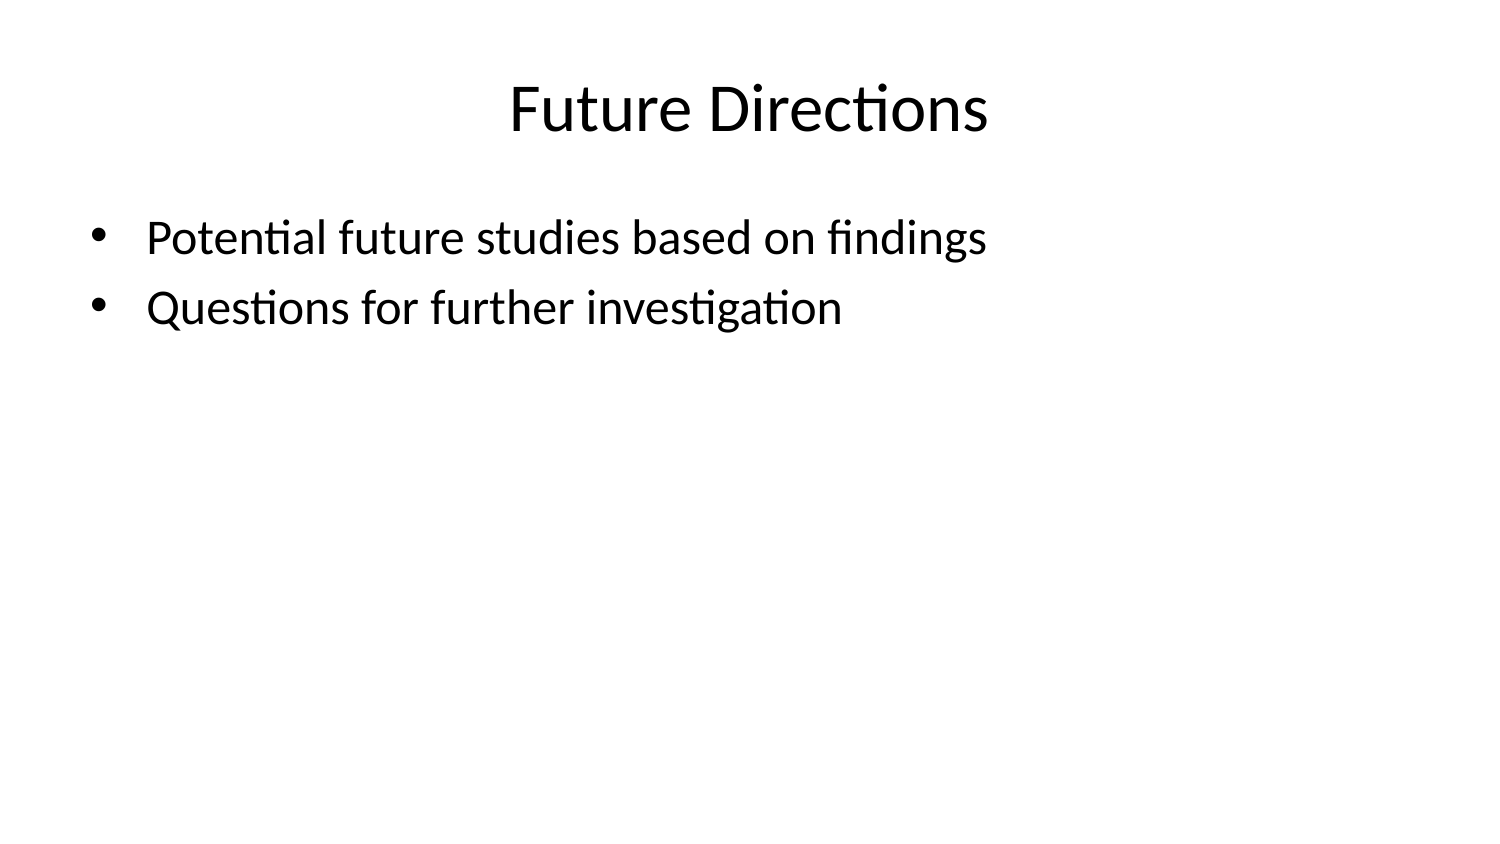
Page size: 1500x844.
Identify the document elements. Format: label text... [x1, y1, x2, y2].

title Future Directions [75, 33, 1425, 175]
list Potential future studies based on findings Questions for further investigation [75, 196, 1425, 754]
